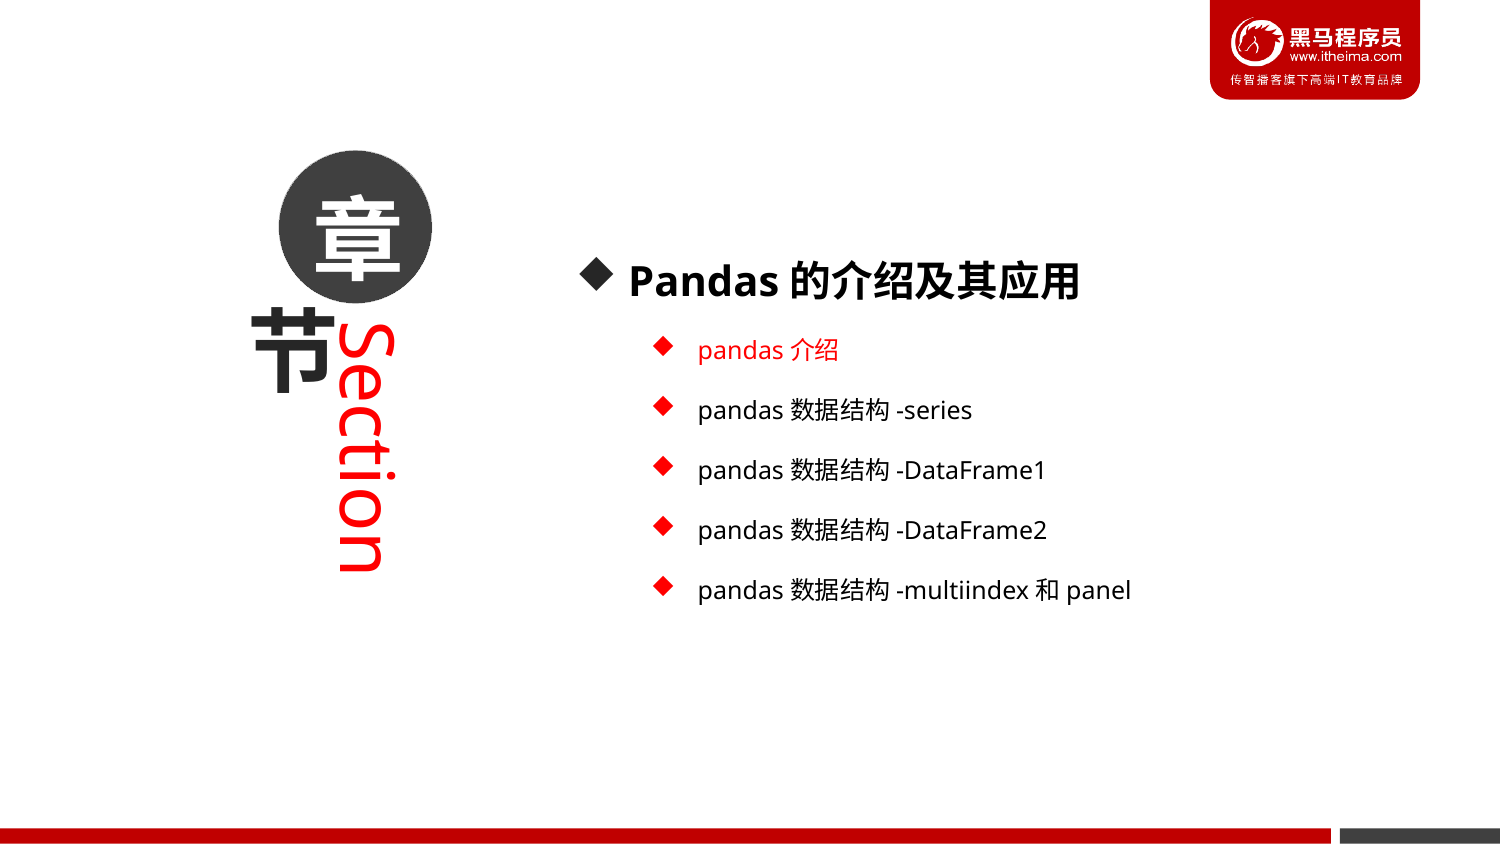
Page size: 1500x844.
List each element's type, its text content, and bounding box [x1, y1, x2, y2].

text_box 节 [218, 288, 339, 410]
picture [1212, 8, 1421, 94]
text_box Section [321, 314, 427, 749]
text_box 章 [278, 150, 433, 304]
text_box Pandas的介绍及其应用 pandas介绍 pandas数据结构-series pandas数据结构-DataFrame1 pandas数据结构-DataFrame2 pandas数据结构-multiindex和panel [561, 197, 1270, 612]
